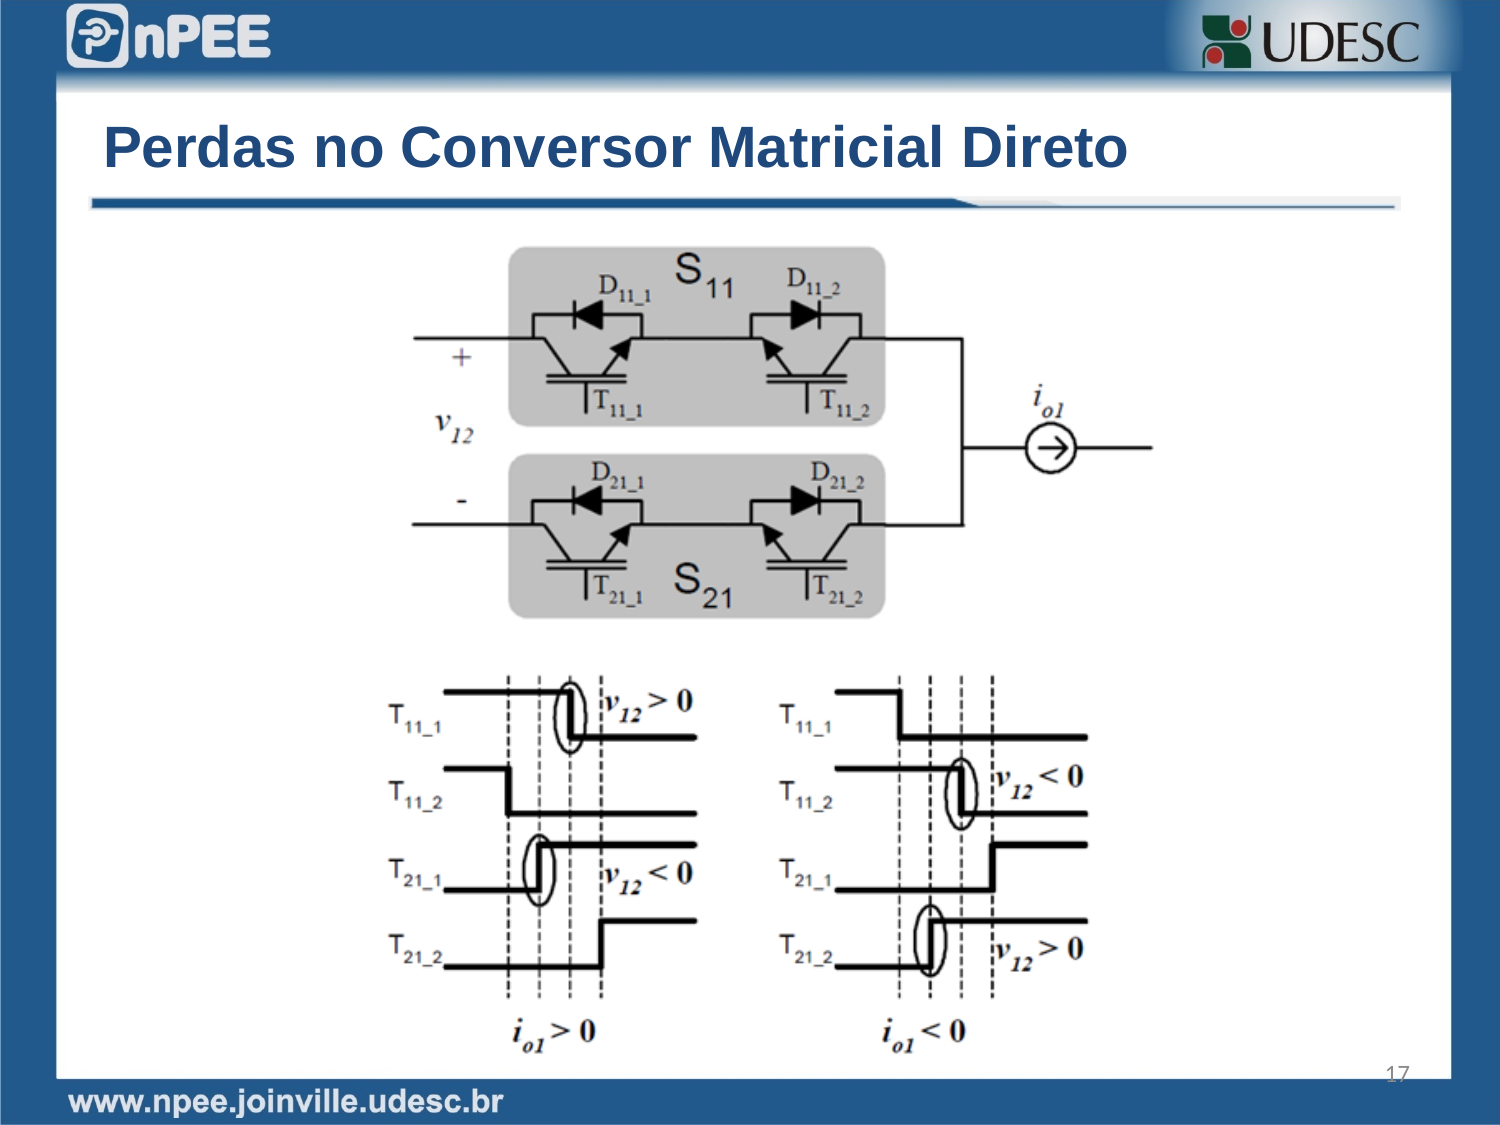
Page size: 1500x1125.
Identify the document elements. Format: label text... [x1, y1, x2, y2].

text_box Perdas no Conversor Matricial Direto [88, 101, 1388, 187]
picture [0, 0, 1500, 1125]
slide_number 17 [1074, 1042, 1425, 1103]
